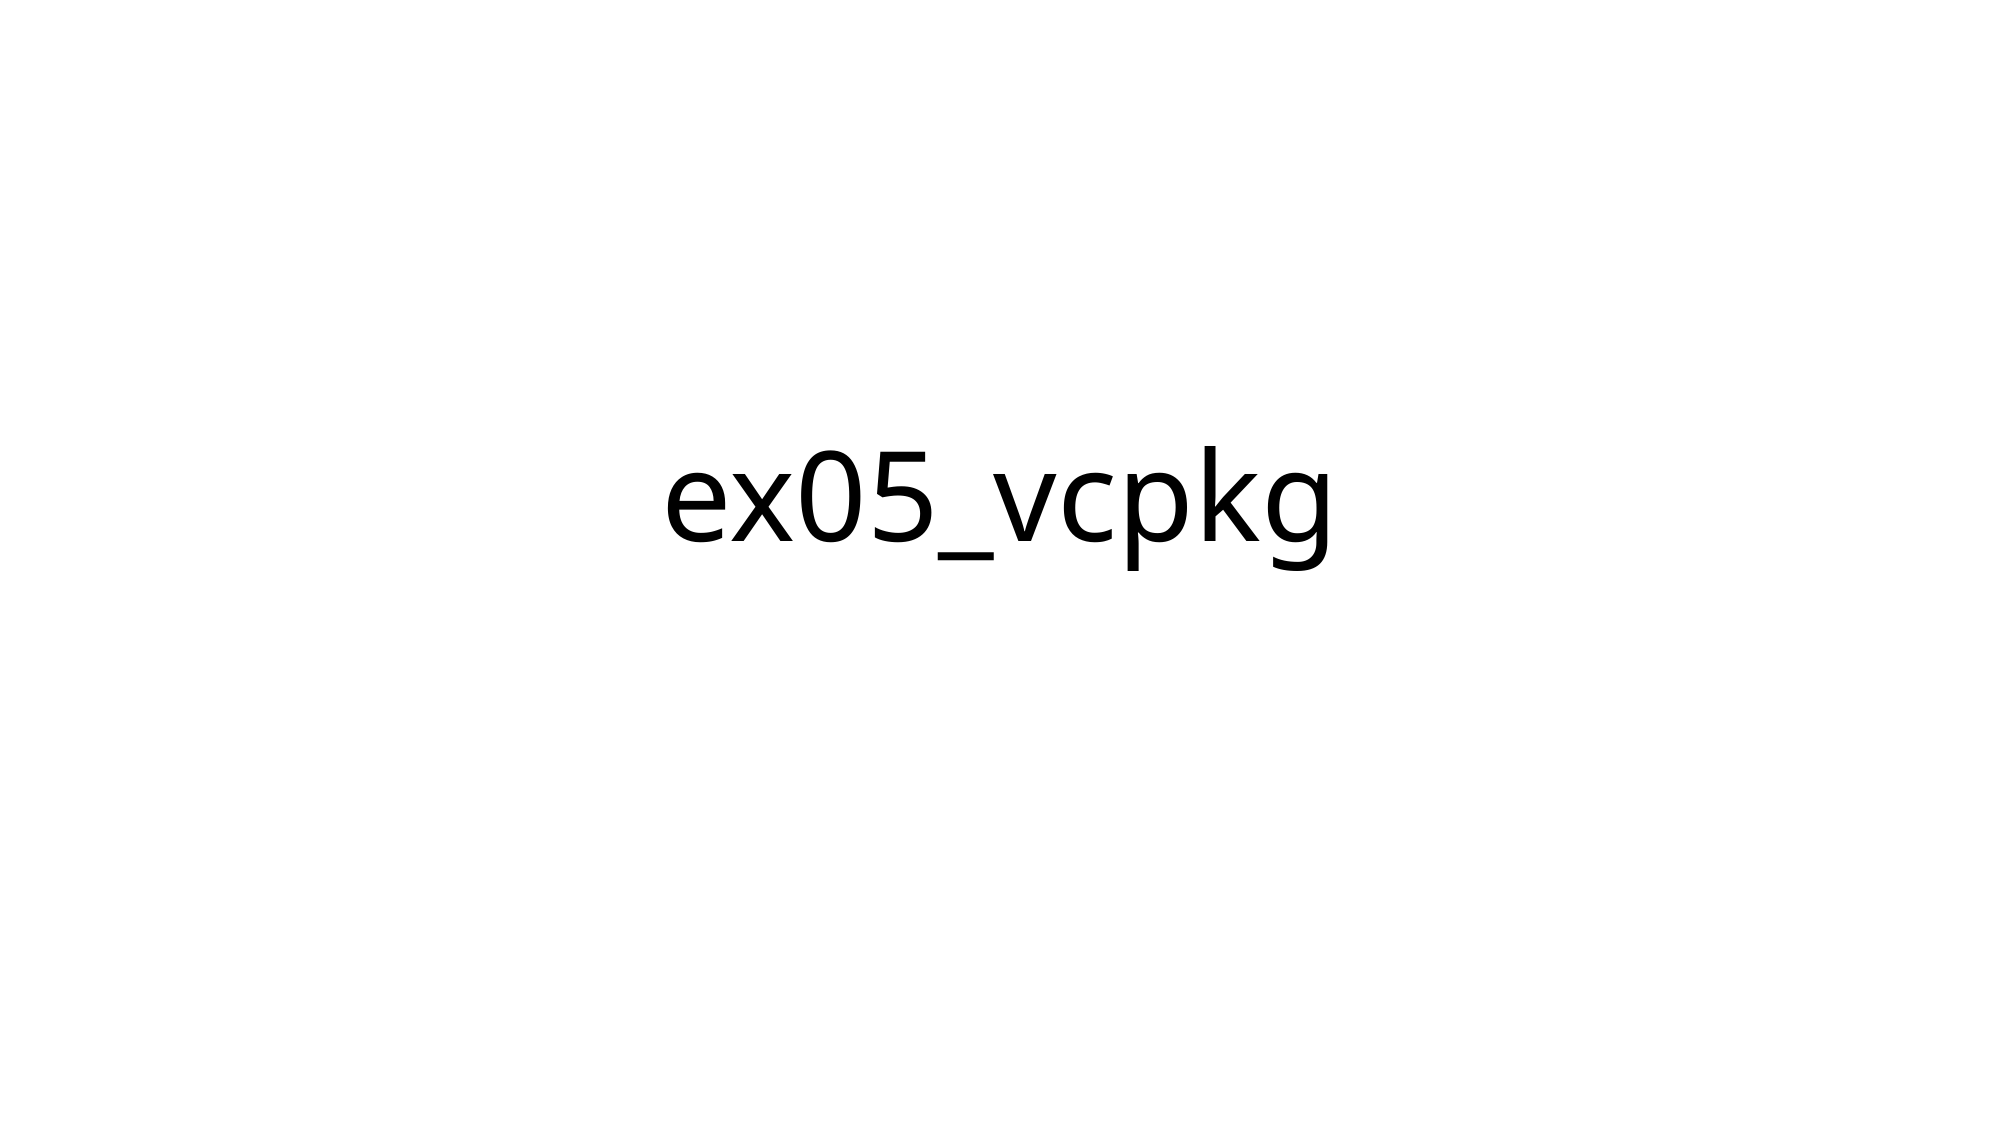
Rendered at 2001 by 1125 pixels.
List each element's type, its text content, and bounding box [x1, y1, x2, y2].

title ex05_vcpkg [249, 184, 1750, 576]
